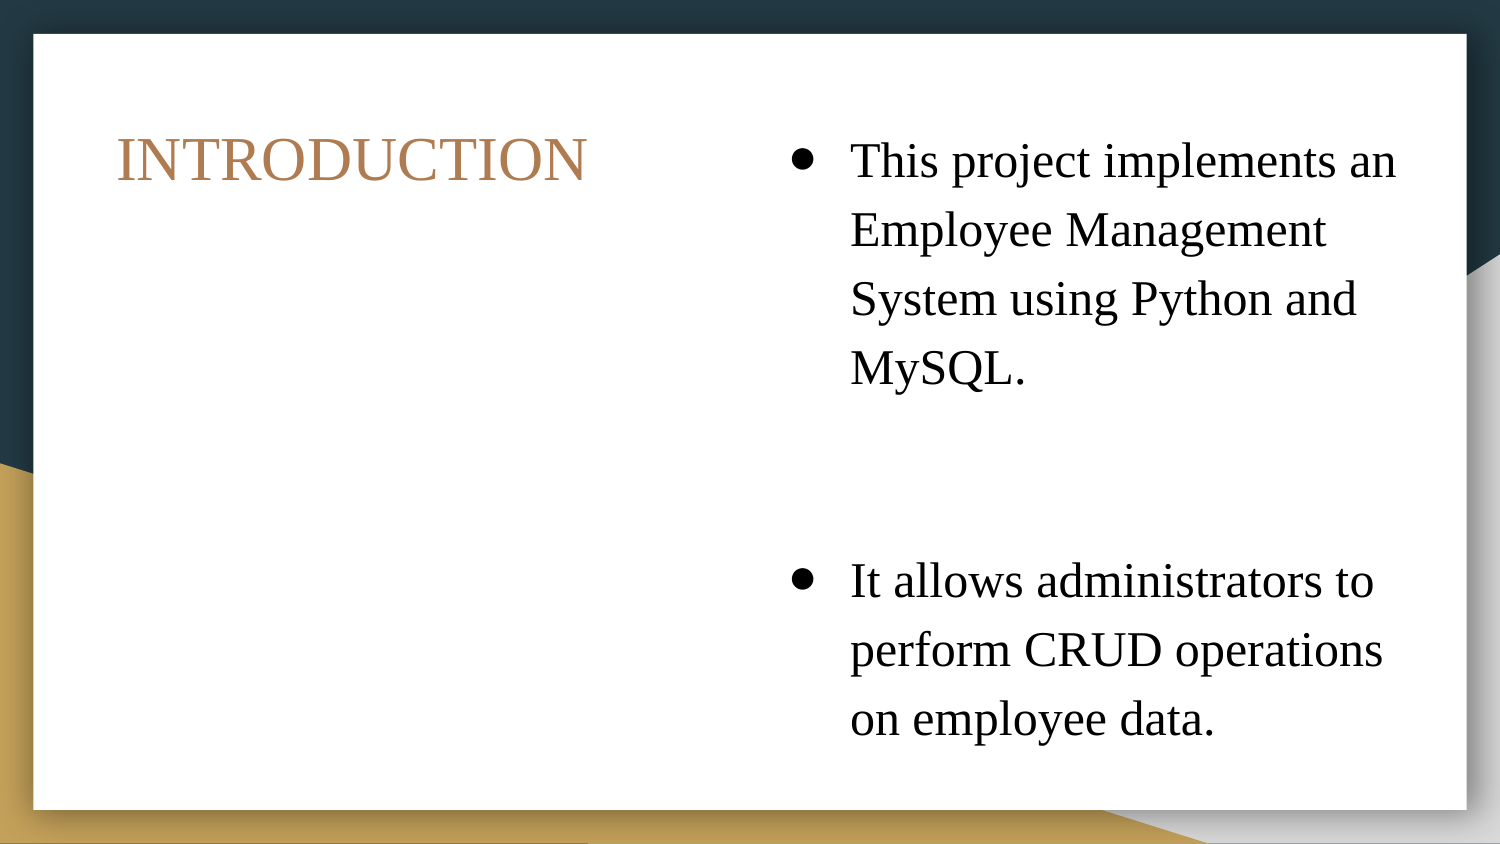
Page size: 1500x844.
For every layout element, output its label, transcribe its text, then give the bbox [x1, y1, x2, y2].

title INTRODUCTION [84, 103, 622, 260]
list This project implements an Employee Management System using Python and MySQL. It allows administrators to perform CRUD operations on employee data. [760, 103, 1444, 776]
